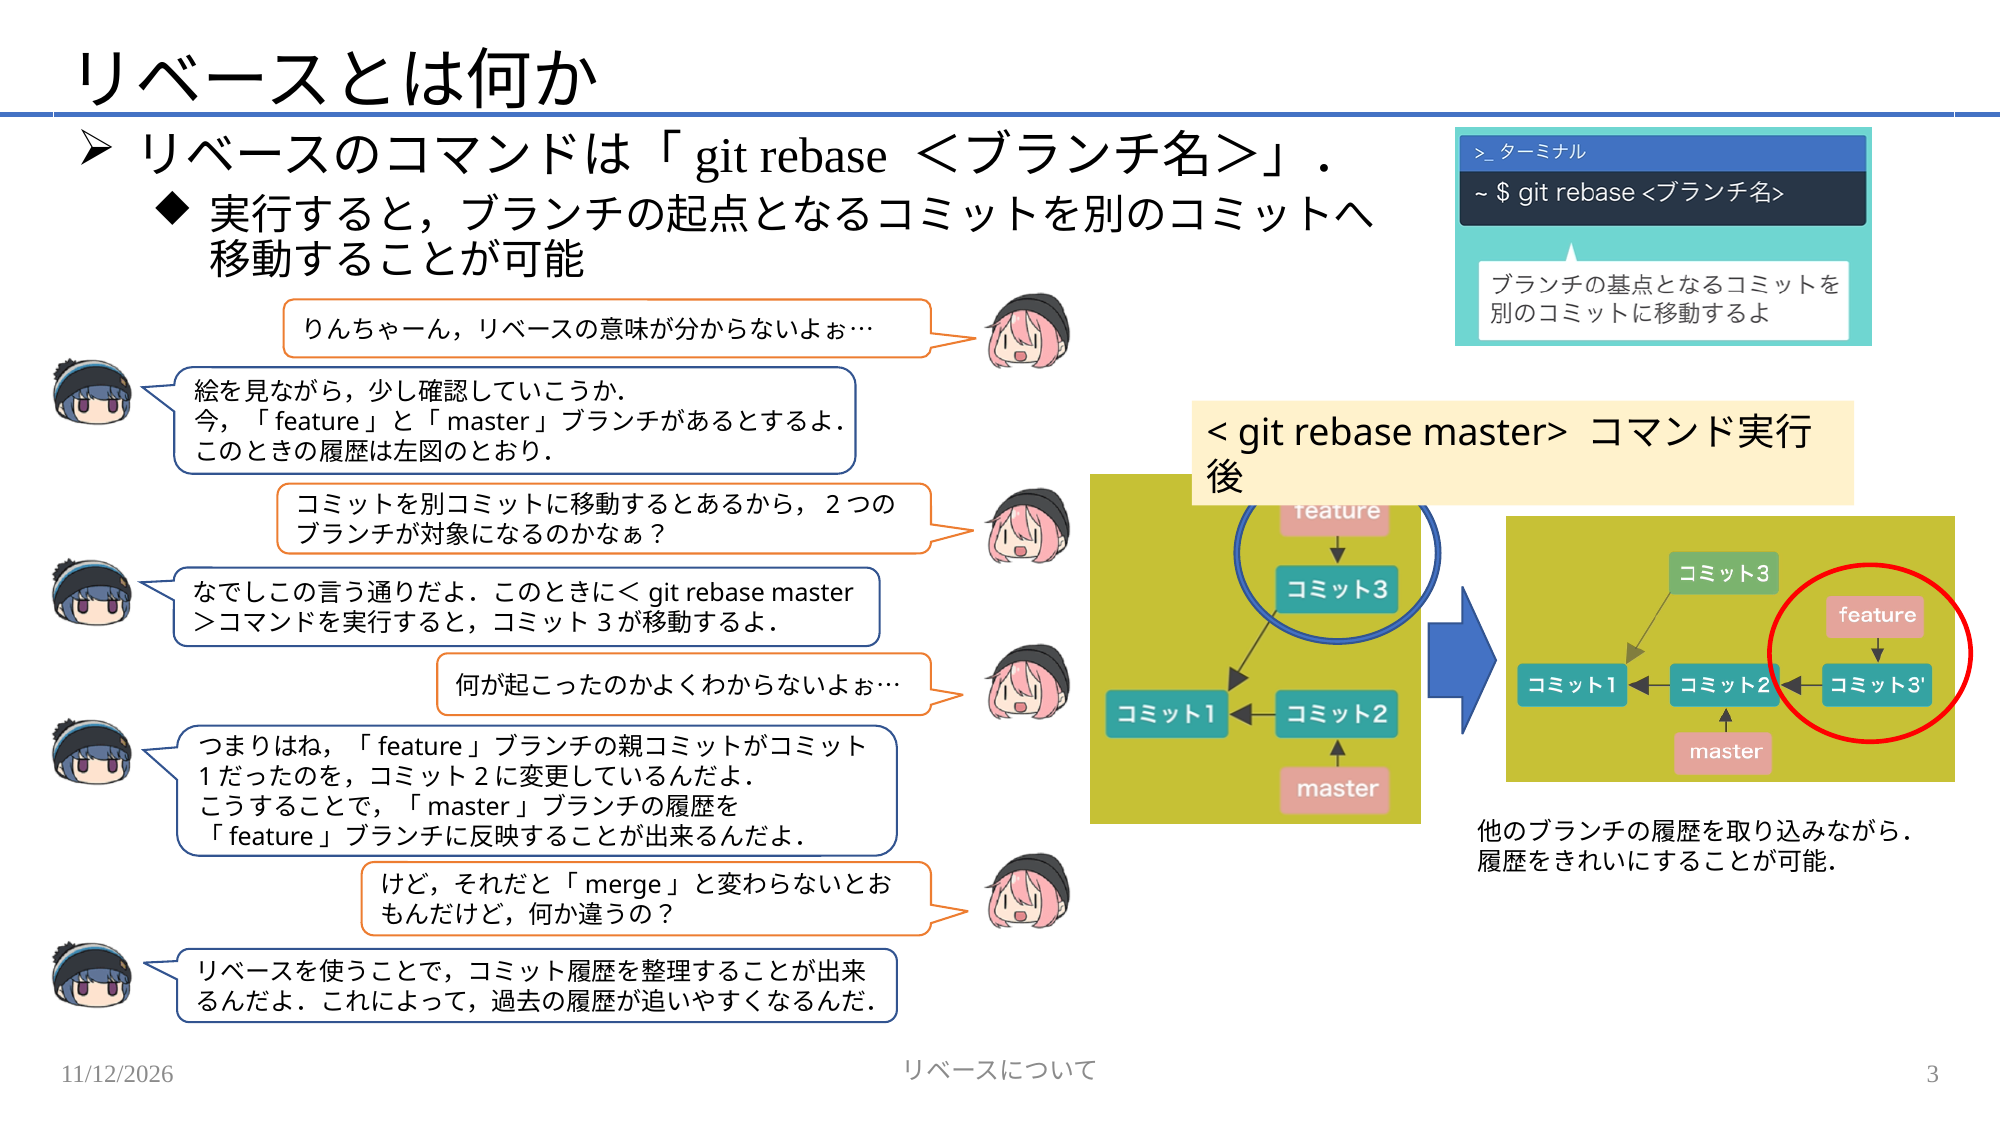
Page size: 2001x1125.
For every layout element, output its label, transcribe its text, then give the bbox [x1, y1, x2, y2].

title リベースとは何か [53, 36, 1955, 128]
text_box なでしこの言う通りだよ．このときに＜git rebase master＞コマンドを実行すると，コミット3が移動するよ． [137, 566, 881, 648]
picture [978, 289, 1074, 373]
slide_number 3 [1504, 1042, 1955, 1103]
picture [46, 348, 137, 430]
text_box 何が起こったのかよくわからないよぉ… [436, 652, 964, 717]
picture [1455, 127, 1872, 346]
text_box < git rebase master> コマンド実行後 [1191, 400, 1855, 474]
picture [45, 548, 137, 631]
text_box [1090, 474, 1955, 824]
picture [978, 484, 1074, 568]
footer リベースについて [662, 1042, 1338, 1103]
text_box りんちゃーん，リベースの意味が分からないよぉ… [282, 298, 977, 359]
text_box けど，それだと「merge」と変わらないとおもんだけど，何か違うの？ [360, 860, 969, 937]
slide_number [45, 1042, 496, 1103]
text_box 絵を見ながら，少し確認していこうか． 今，「feature」と「master」ブランチがあるとするよ． このときの履歴は左図のとおり． [139, 366, 857, 475]
picture [978, 849, 1074, 933]
picture [45, 931, 137, 1013]
text_box 他のブランチの履歴を取り込みながら．履歴をきれいにすることが可能． [1462, 824, 1926, 883]
text_box リベースを使うことで，コミット履歴を整理することが出来るんだよ．これによって，過去の履歴が追いやすくなるんだ． [143, 947, 898, 1024]
text_box [1955, 600, 1975, 707]
picture [978, 640, 1074, 724]
list リベースのコマンドは「git rebase ＜ブランチ名＞」． 実行すると，ブランチの起点となるコミットを別のコミットへ 移動することが可能 [61, 121, 1963, 1010]
text_box コミットを別コミットに移動するとあるから，2つの ブランチが対象になるのかなぁ？ [276, 482, 974, 555]
picture [45, 708, 137, 790]
text_box つまりはね，「feature」ブランチの親コミットがコミット1だったのを，コミット2に変更しているんだよ． こうすることで，「master」ブランチの履歴を「feature」ブランチに反映することが出来るんだよ． [141, 724, 898, 857]
